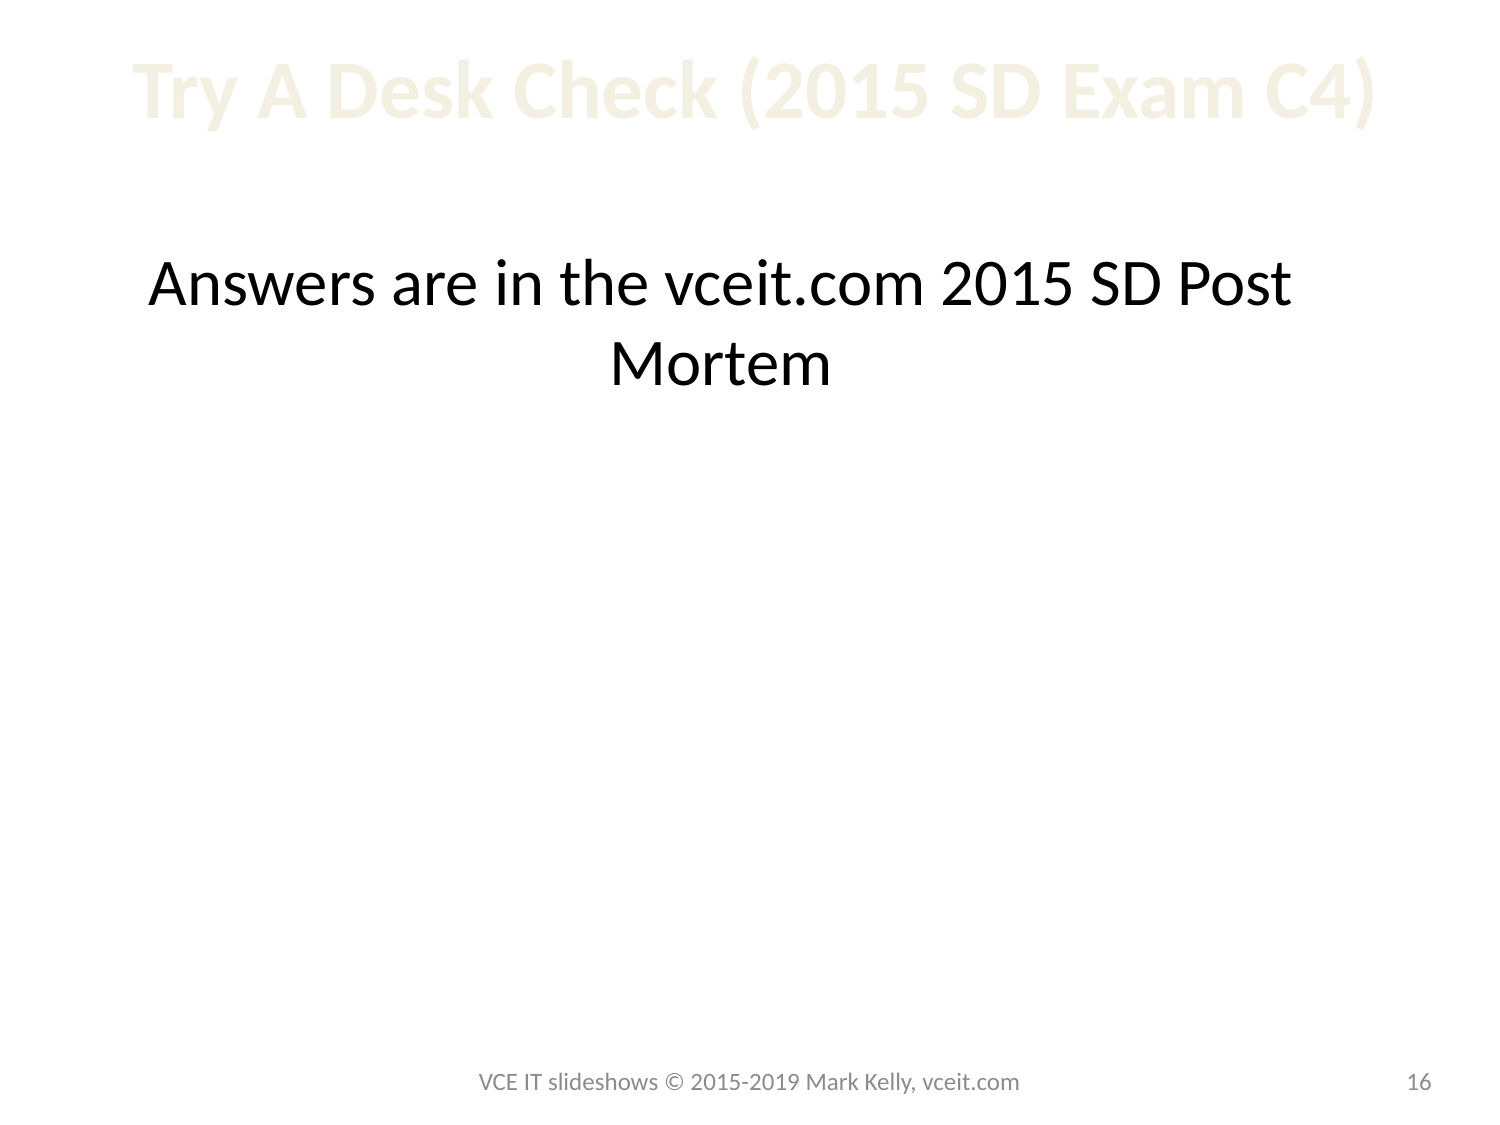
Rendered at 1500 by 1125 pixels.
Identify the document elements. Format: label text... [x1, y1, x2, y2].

footer VCE IT slideshows © 2015-2019 Mark Kelly, vceit.com [383, 1058, 1117, 1103]
list Answers are in the vceit.com 2015 SD Post Mortem [29, 231, 1413, 528]
title Try A Desk Check (2015 SD Exam C4) [29, 44, 1483, 126]
slide_number 16 [1376, 1058, 1447, 1103]
